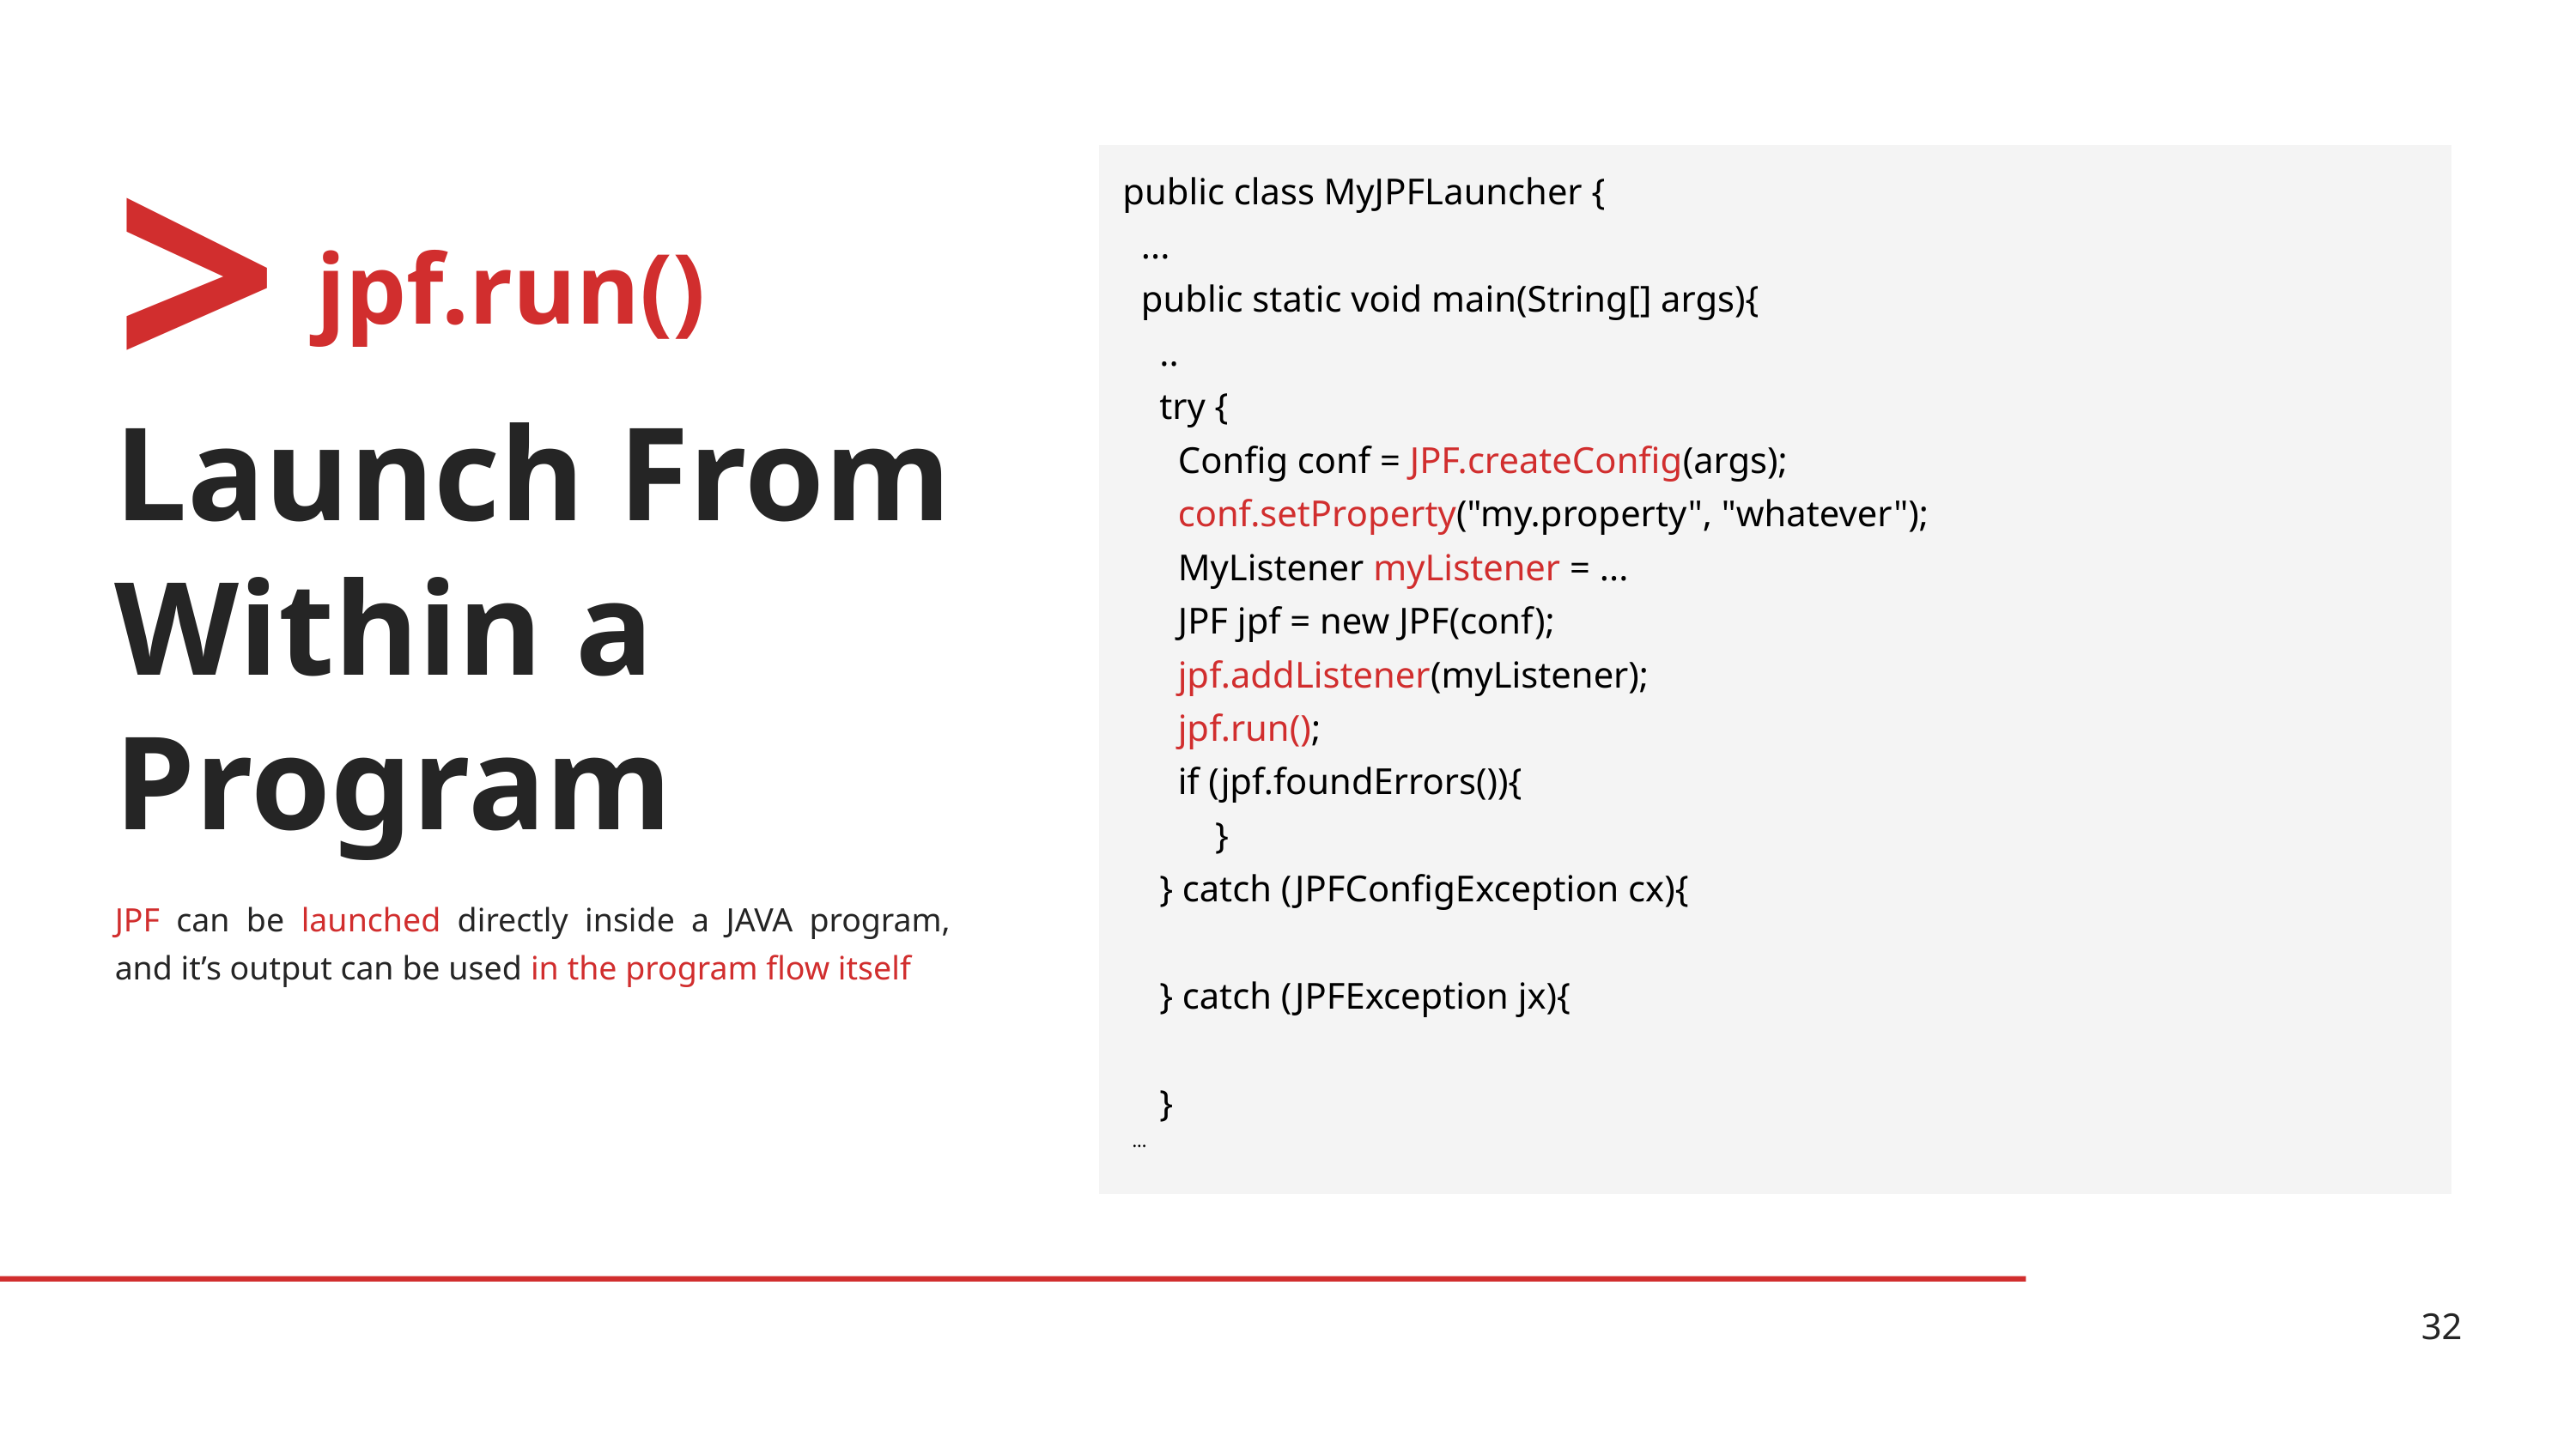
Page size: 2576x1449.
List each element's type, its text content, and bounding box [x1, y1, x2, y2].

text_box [1098, 144, 2451, 1194]
text_box Launch From Within a Program [114, 391, 1052, 856]
text_box JPF can be launched directly inside a JAVA program, and it’s output can be used in the program flow itself [114, 889, 951, 987]
text_box > [114, 89, 274, 438]
text_box jpf.run() [301, 198, 721, 344]
text_box 32 [2421, 1296, 2463, 1348]
